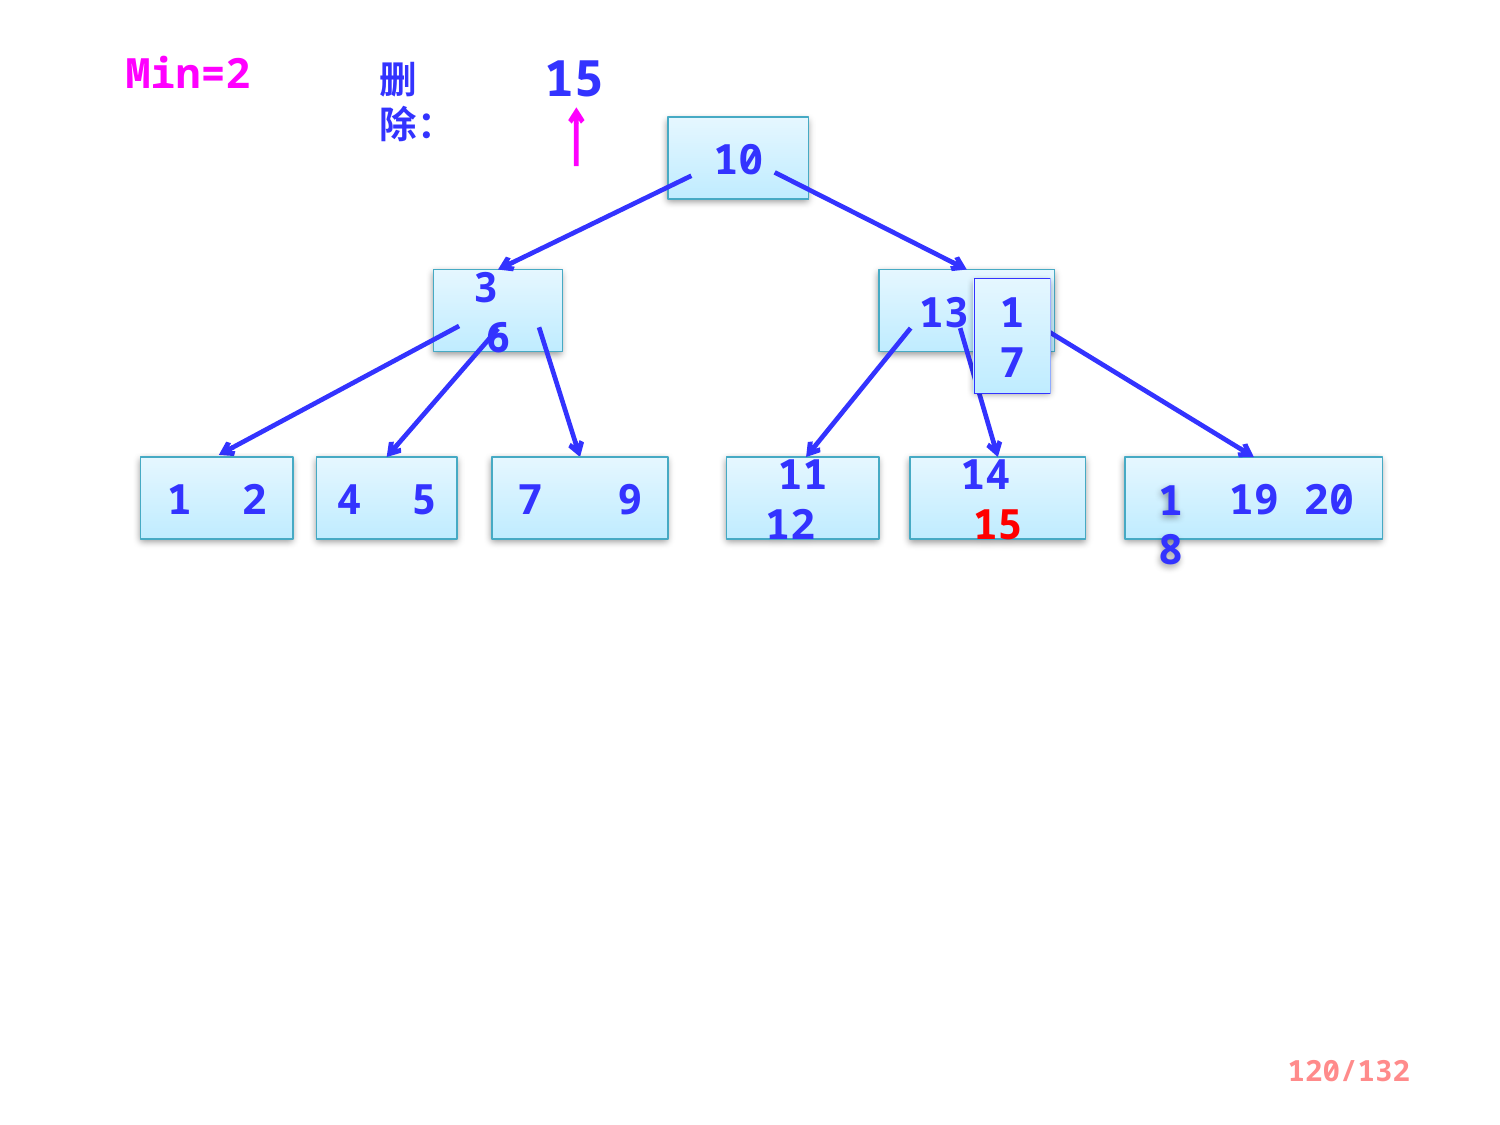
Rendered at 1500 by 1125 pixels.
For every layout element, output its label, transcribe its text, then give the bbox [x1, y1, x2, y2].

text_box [497, 175, 692, 270]
text_box 18 [1131, 465, 1210, 581]
text_box 4 5 [316, 463, 458, 540]
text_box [793, 339, 924, 445]
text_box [914, 373, 1037, 412]
text_box 14 15 [909, 456, 1086, 540]
text_box 删除： [364, 48, 506, 154]
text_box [377, 336, 507, 449]
text_box 11 12 [726, 456, 880, 540]
text_box 1 2 [140, 456, 294, 540]
text_box 13 [878, 269, 1055, 352]
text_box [510, 371, 625, 413]
slide_number 120/132 [1074, 1042, 1425, 1103]
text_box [218, 325, 460, 456]
text_box 17 [973, 278, 1051, 372]
text_box 19 20 [1213, 456, 1383, 540]
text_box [774, 172, 967, 270]
text_box 7 9 [491, 456, 669, 540]
text_box 3 6 [433, 269, 563, 352]
text_box 15 [539, 46, 610, 107]
text_box 10 [667, 116, 809, 200]
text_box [1042, 327, 1255, 458]
text_box Min=2 [93, 46, 283, 97]
